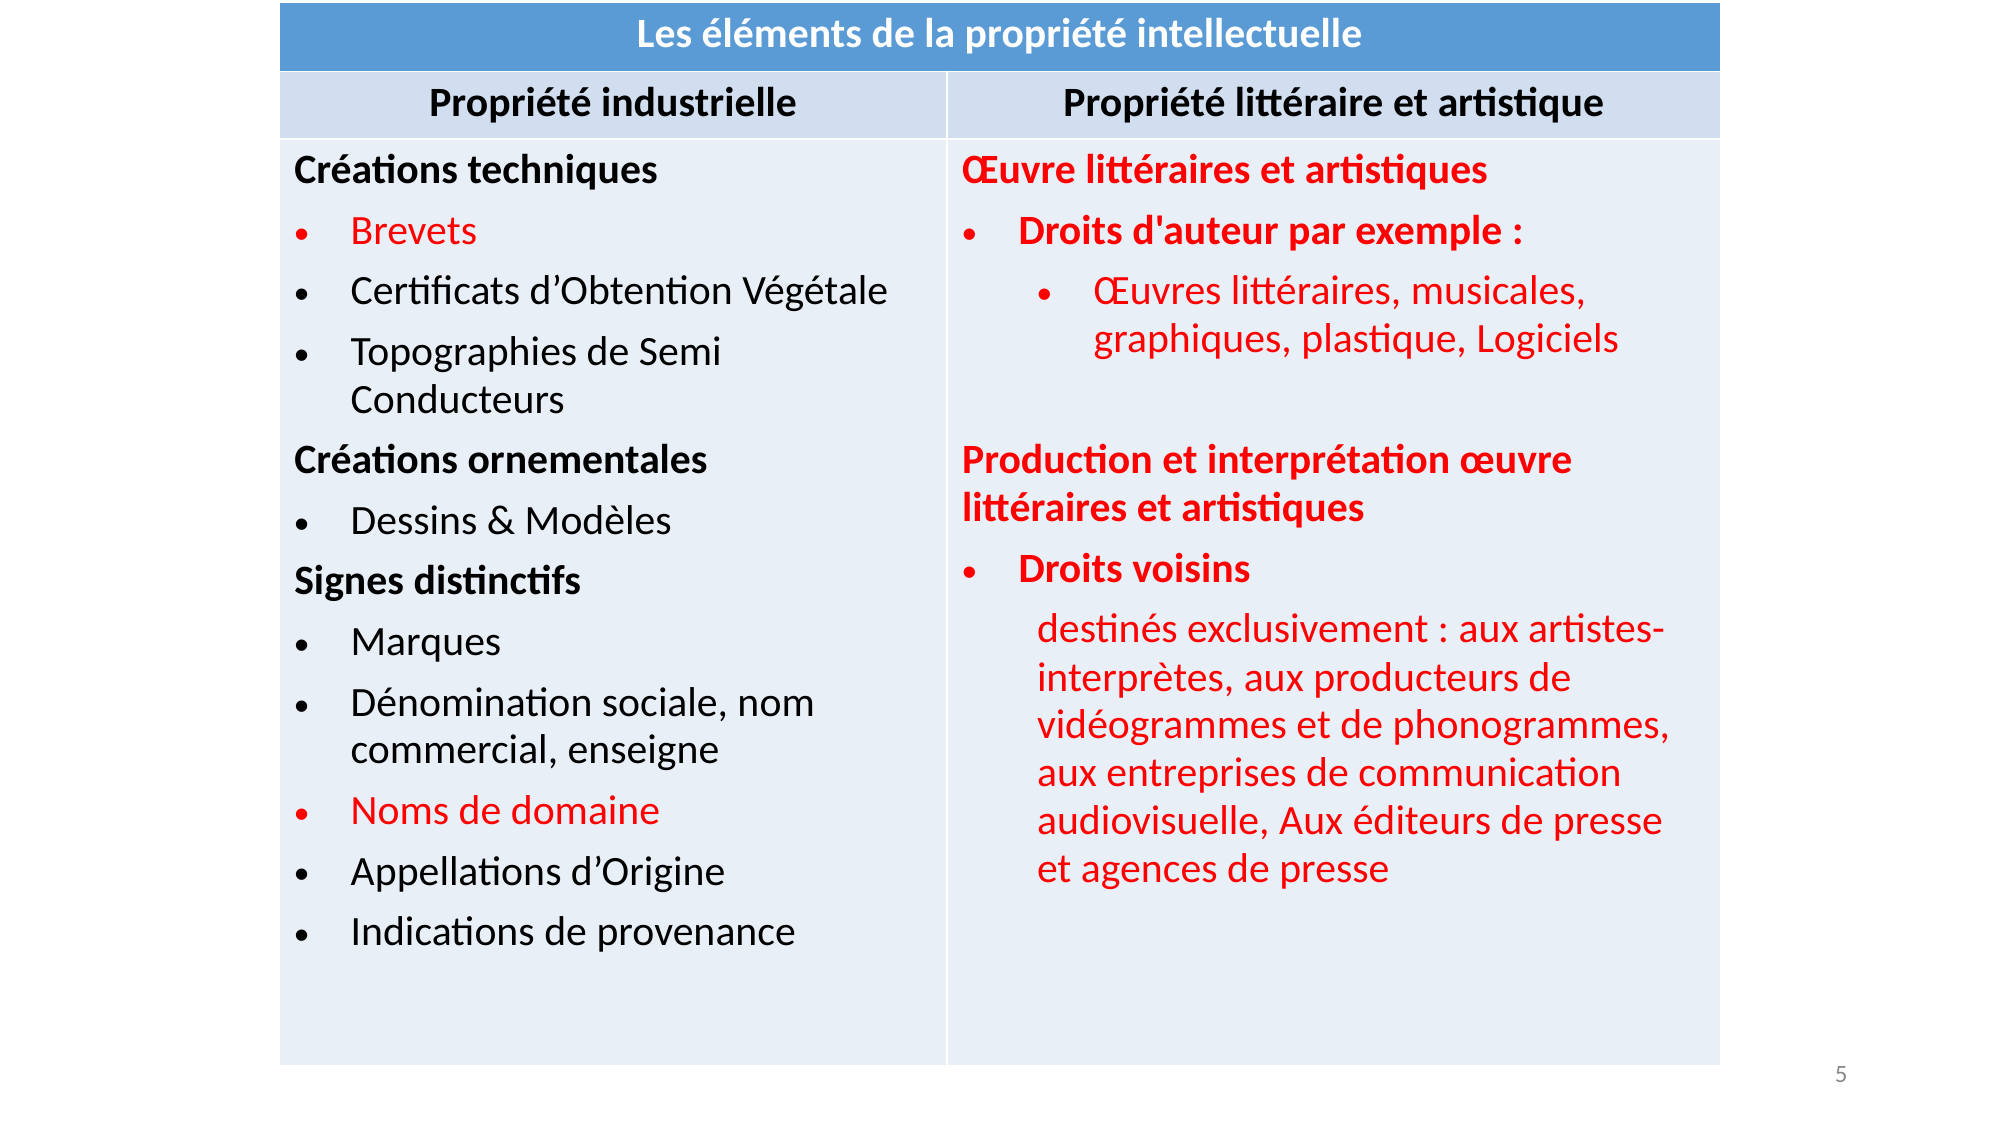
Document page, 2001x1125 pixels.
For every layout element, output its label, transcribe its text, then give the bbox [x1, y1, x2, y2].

table_cell Propriété industrielle [280, 72, 946, 138]
table_cell Créations techniques Brevets Certificats d’Obtention Végétale Topographies de Semi Conducteurs Créations ornementales Dessins & Modèles Signes distinctifs Marques Dénomination sociale, nom commercial, enseigne Noms de domaine Appellations d’Origine Indications de provenance [280, 140, 946, 1065]
table_header Les éléments de la propriété intellectuelle [280, 3, 1720, 71]
table_cell Œuvre littéraires et artistiques Droits d'auteur par exemple : Œuvres littéraires, musicales, graphiques, plastique, Logiciels Production et interprétation œuvre littéraires et artistiques Droits voisins destinés exclusivement : aux artistes-interprètes, aux producteurs de vidéogrammes et de phonogrammes, aux entreprises de communication audiovisuelle, Aux éditeurs de presse et agences de presse [948, 140, 1720, 1065]
table_cell Propriété littéraire et artistique [948, 72, 1720, 138]
slide_number 5 [1412, 1042, 1863, 1103]
